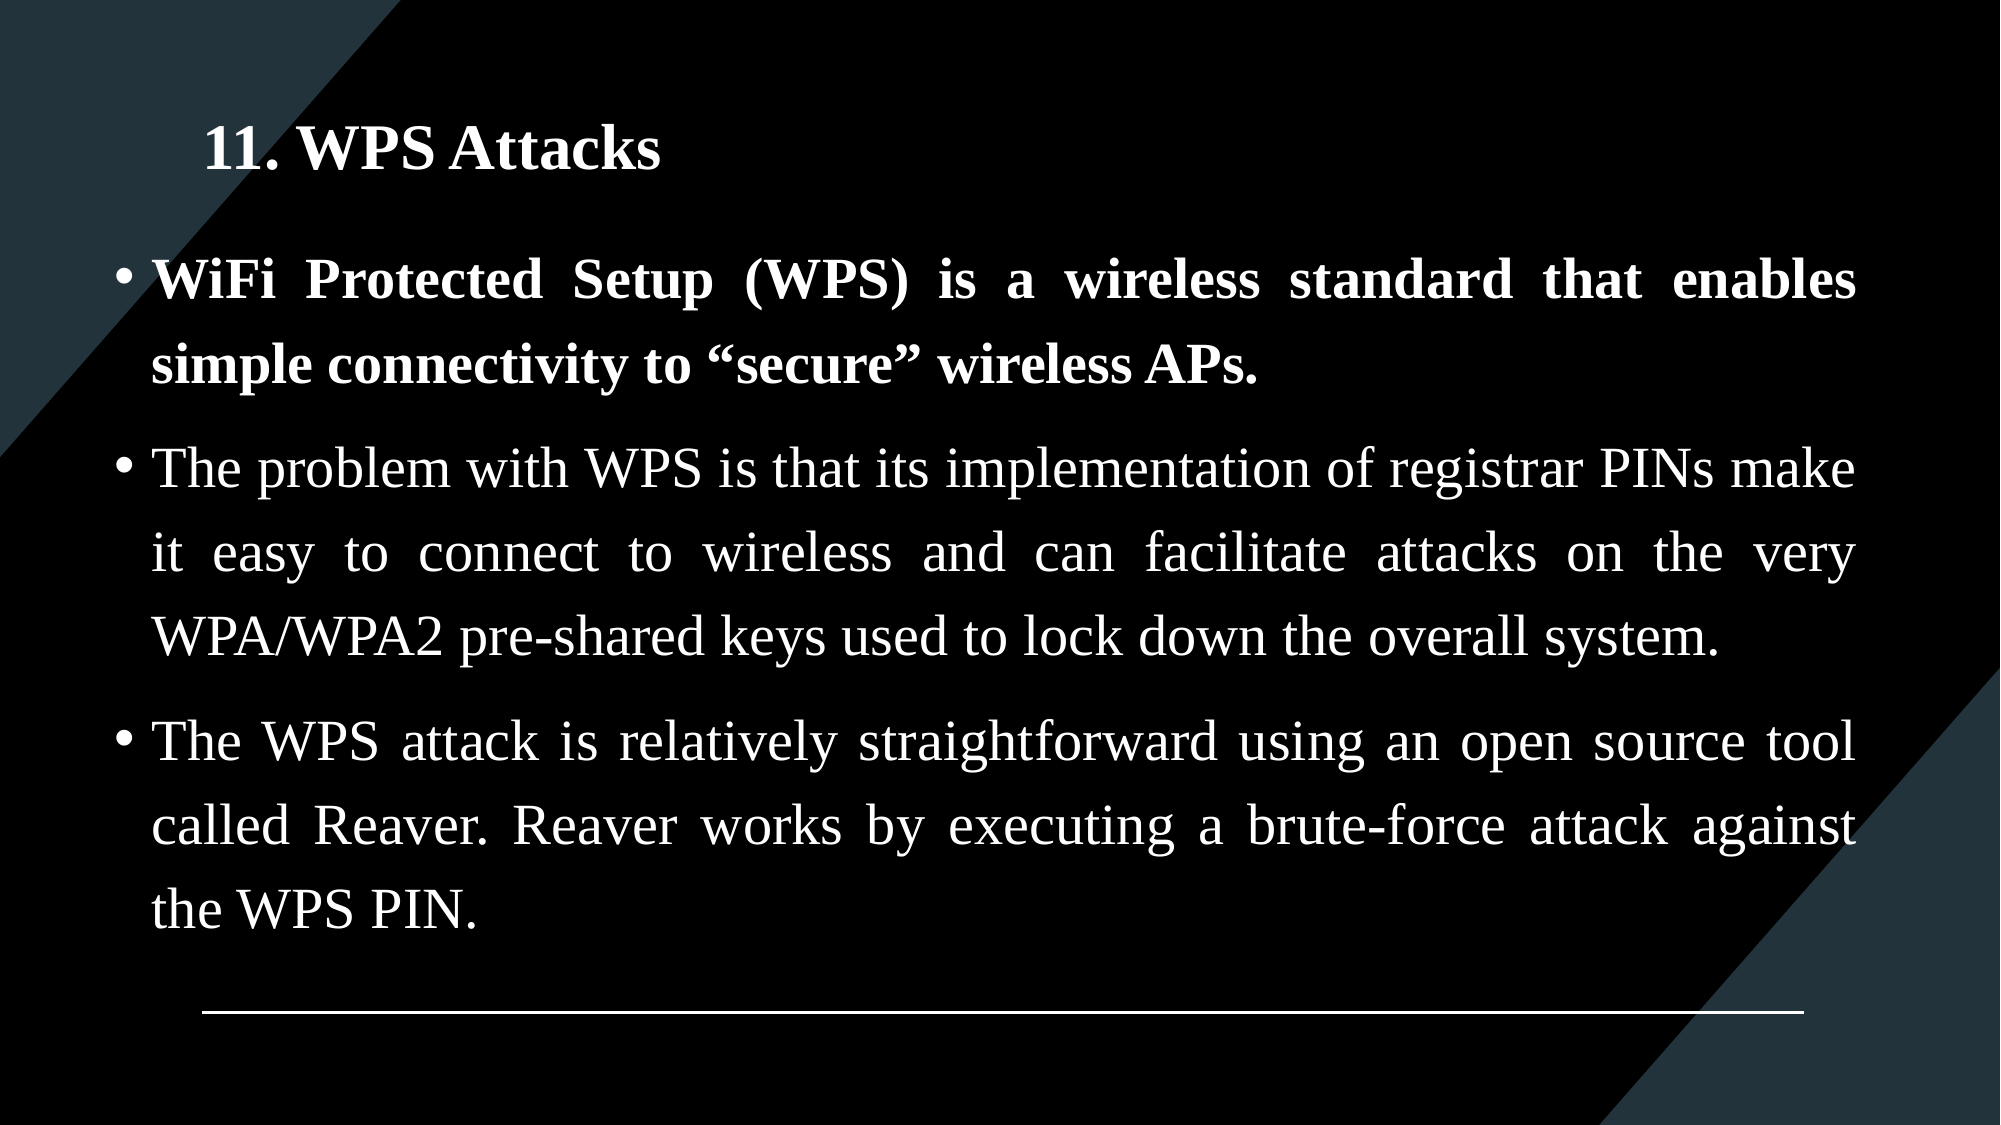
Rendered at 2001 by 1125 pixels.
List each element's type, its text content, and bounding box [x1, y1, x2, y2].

list WiFi Protected Setup (WPS) is a wireless standard that enables simple connectivity to “secure” wireless APs. The problem with WPS is that its implementation of registrar PINs make it easy to connect to wireless and can facilitate attacks on the very WPA/WPA2 pre-shared keys used to lock down the overall system. The WPS attack is relatively straightforward using an open source tool called Reaver. Reaver works by executing a brute-force attack against the WPS PIN. [99, 219, 1874, 805]
title 11. WPS Attacks [187, 96, 1813, 190]
